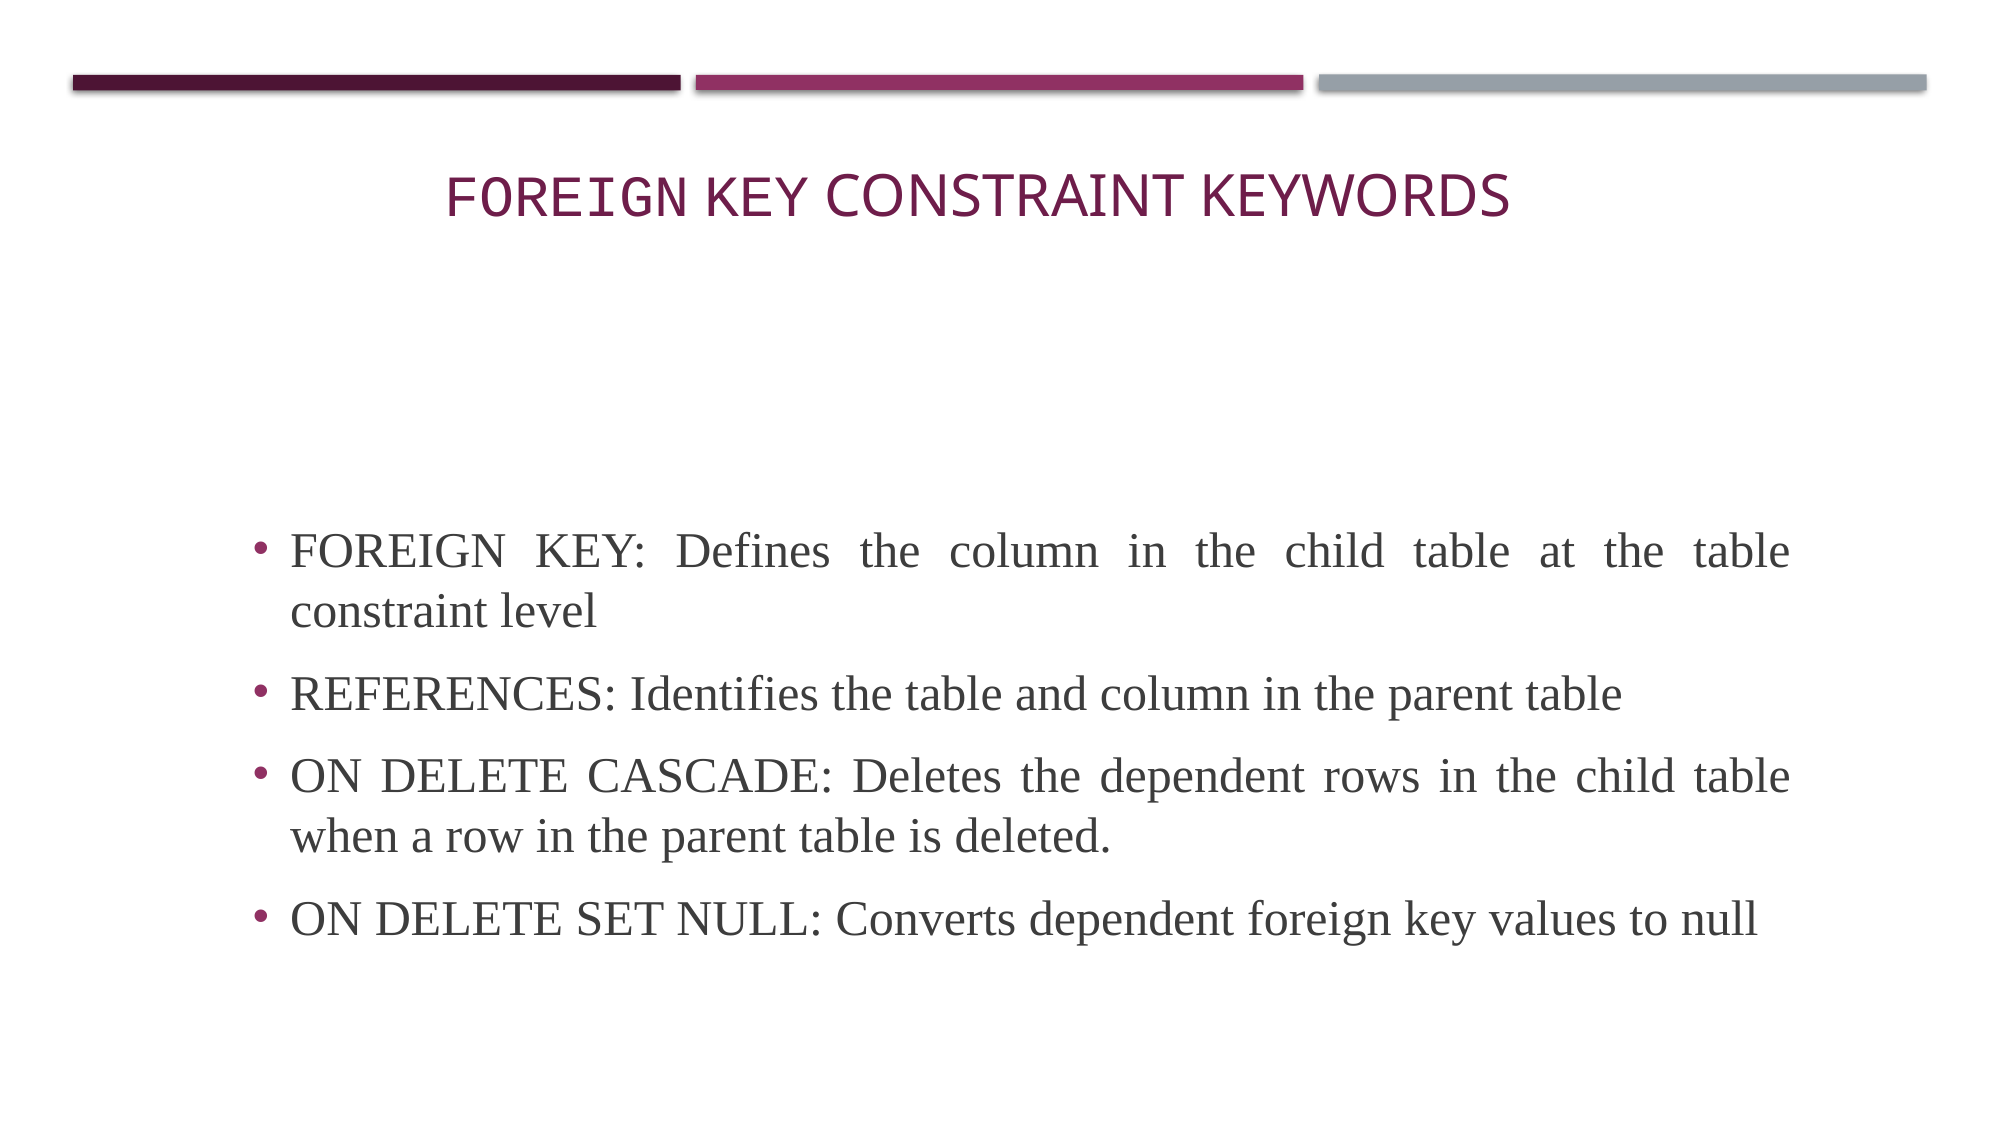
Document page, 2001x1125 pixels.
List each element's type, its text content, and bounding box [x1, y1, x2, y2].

list FOREIGN KEY: Defines the column in the child table at the table constraint level REFERENCES: Identifies the table and column in the parent table ON DELETE CASCADE: Deletes the dependent rows in the child table when a row in the parent table is deleted. ON DELETE SET NULL: Converts dependent foreign key values to null [219, 337, 1807, 1125]
title FOREIGN KEY Constraint Keywords [429, 73, 1767, 236]
